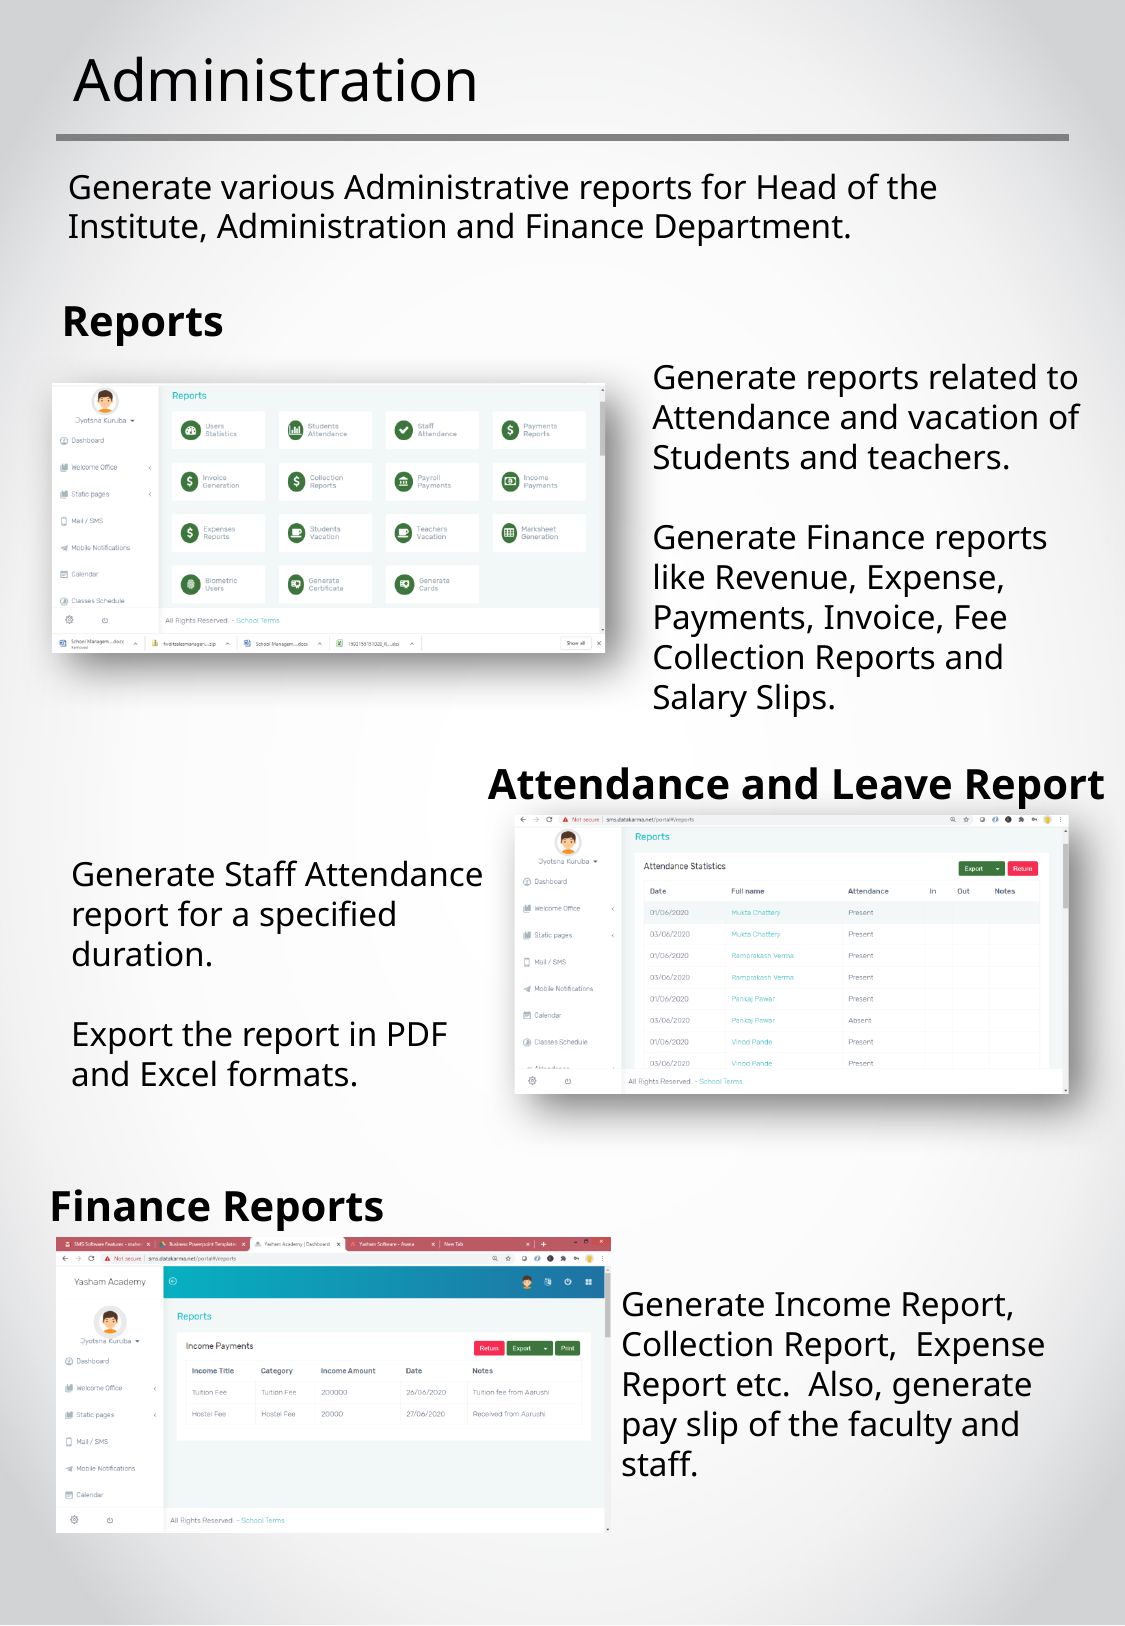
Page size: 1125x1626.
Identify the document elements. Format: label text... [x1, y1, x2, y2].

text_box Generate reports related to Attendance and vacation of Students and teachers. Generate Finance reports like Revenue, Expense, Payments, Invoice, Fee Collection Reports and Salary Slips. [637, 349, 1100, 724]
text_box Generate Staff Attendance report for a specified duration. Export the report in PDF and Excel formats. [56, 846, 513, 1101]
text_box Finance Reports [34, 1171, 400, 1237]
title Administration [56, 143, 1069, 150]
picture [0, 0, 1125, 1625]
title Administration [56, 6, 1069, 134]
text_box Generate various Administrative reports for Head of the Institute, Administration and Finance Department. [53, 158, 1100, 253]
text_box Attendance and Leave Report [473, 750, 1121, 815]
text_box Generate Income Report, Collection Report, Expense Report etc. Also, generate pay slip of the faculty and staff. [615, 1275, 1069, 1491]
text_box Reports [46, 287, 239, 353]
